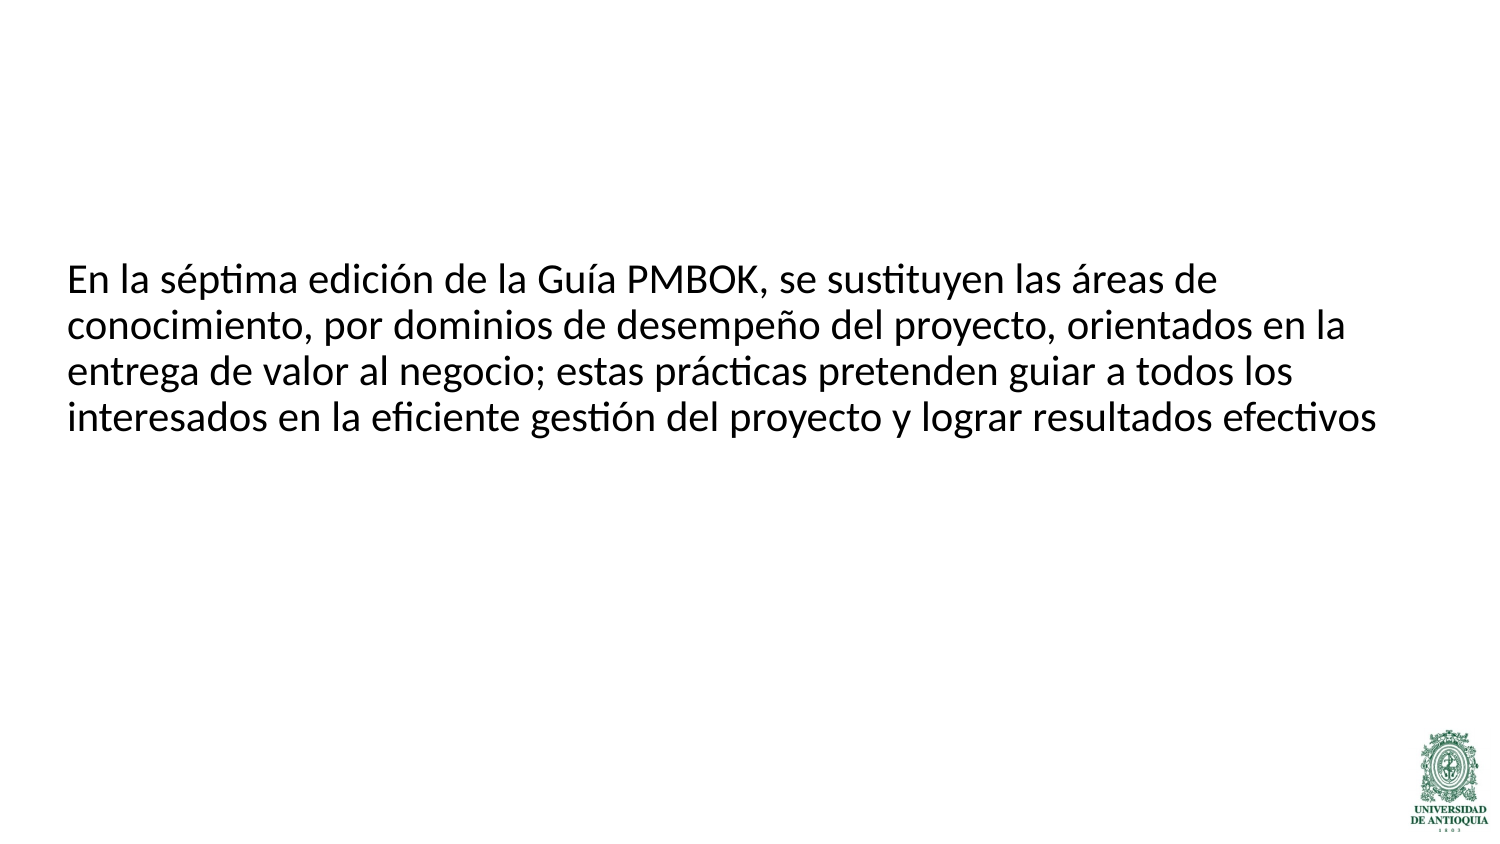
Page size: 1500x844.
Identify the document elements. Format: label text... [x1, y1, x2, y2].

list En la séptima edición de la Guía PMBOK, se sustituyen las áreas de conocimiento, por dominios de desempeño del proyecto, orientados en la entrega de valor al negocio; estas prácticas pretenden guiar a todos los interesados en la eficiente gestión del proyecto y lograr resultados efectivos [55, 245, 1445, 599]
picture [1408, 728, 1491, 832]
